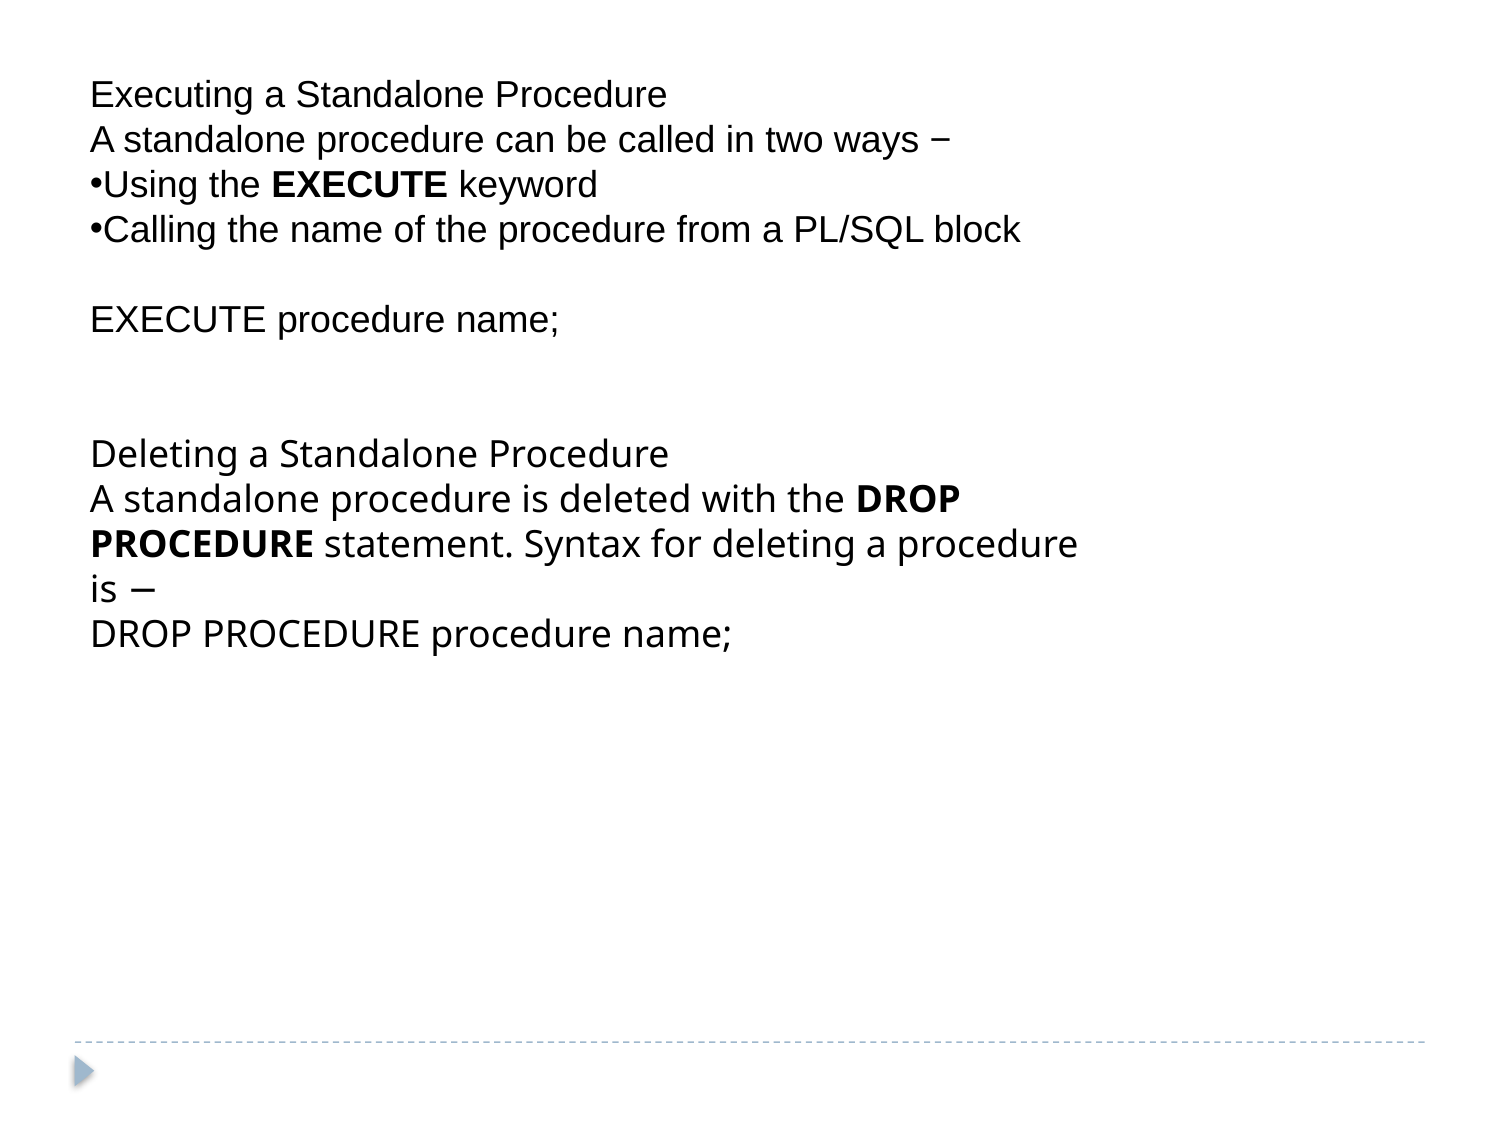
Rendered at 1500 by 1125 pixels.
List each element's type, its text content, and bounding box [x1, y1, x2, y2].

text_box Executing a Standalone Procedure A standalone procedure can be called in two ways − Using the EXECUTE keyword Calling the name of the procedure from a PL/SQL block EXECUTE procedure name; Deleting a Standalone Procedure A standalone procedure is deleted with the DROP PROCEDURE statement. Syntax for deleting a procedure is − DROP PROCEDURE procedure name; [74, 62, 1113, 708]
